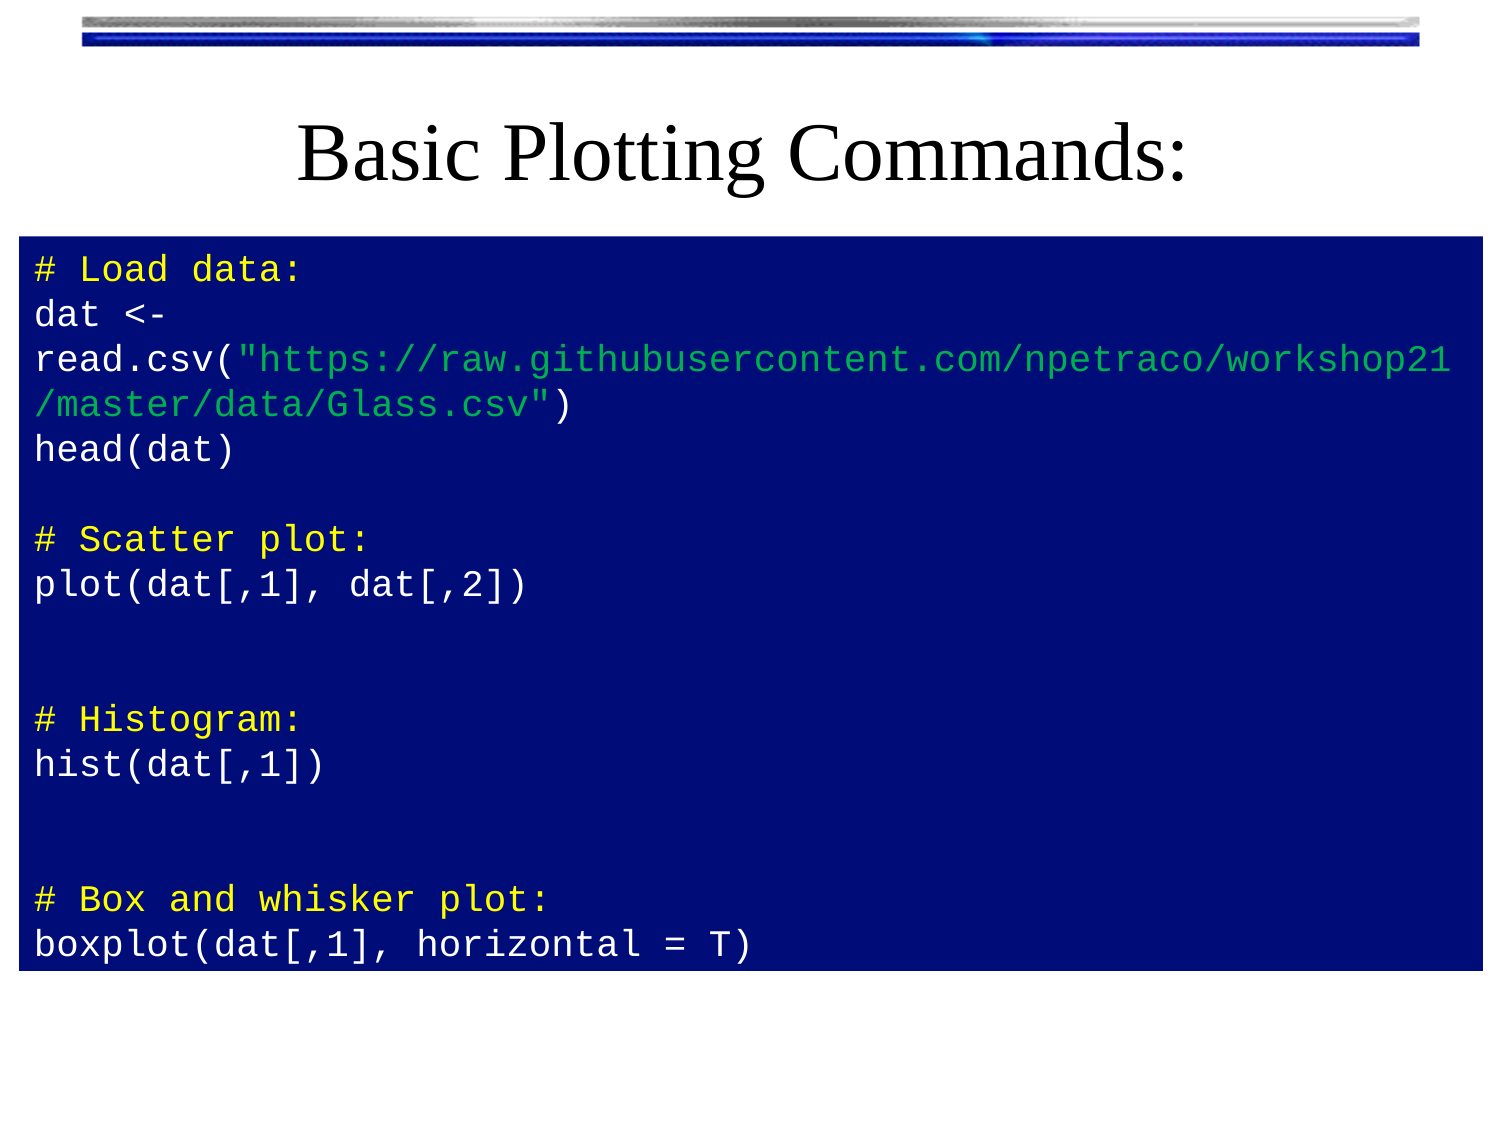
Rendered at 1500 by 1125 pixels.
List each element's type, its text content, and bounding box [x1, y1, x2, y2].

text_box Basic Plotting Commands: [37, 54, 1450, 236]
text_box # Load data: dat <- read.csv("https://raw.githubusercontent.com/npetraco/workshop21/master/data/Glass.csv") head(dat) # Scatter plot: plot(dat[,1], dat[,2]) # Histogram: hist(dat[,1]) # Box and whisker plot: boxplot(dat[,1], horizontal = T) [19, 236, 1483, 971]
picture [79, 12, 1426, 52]
